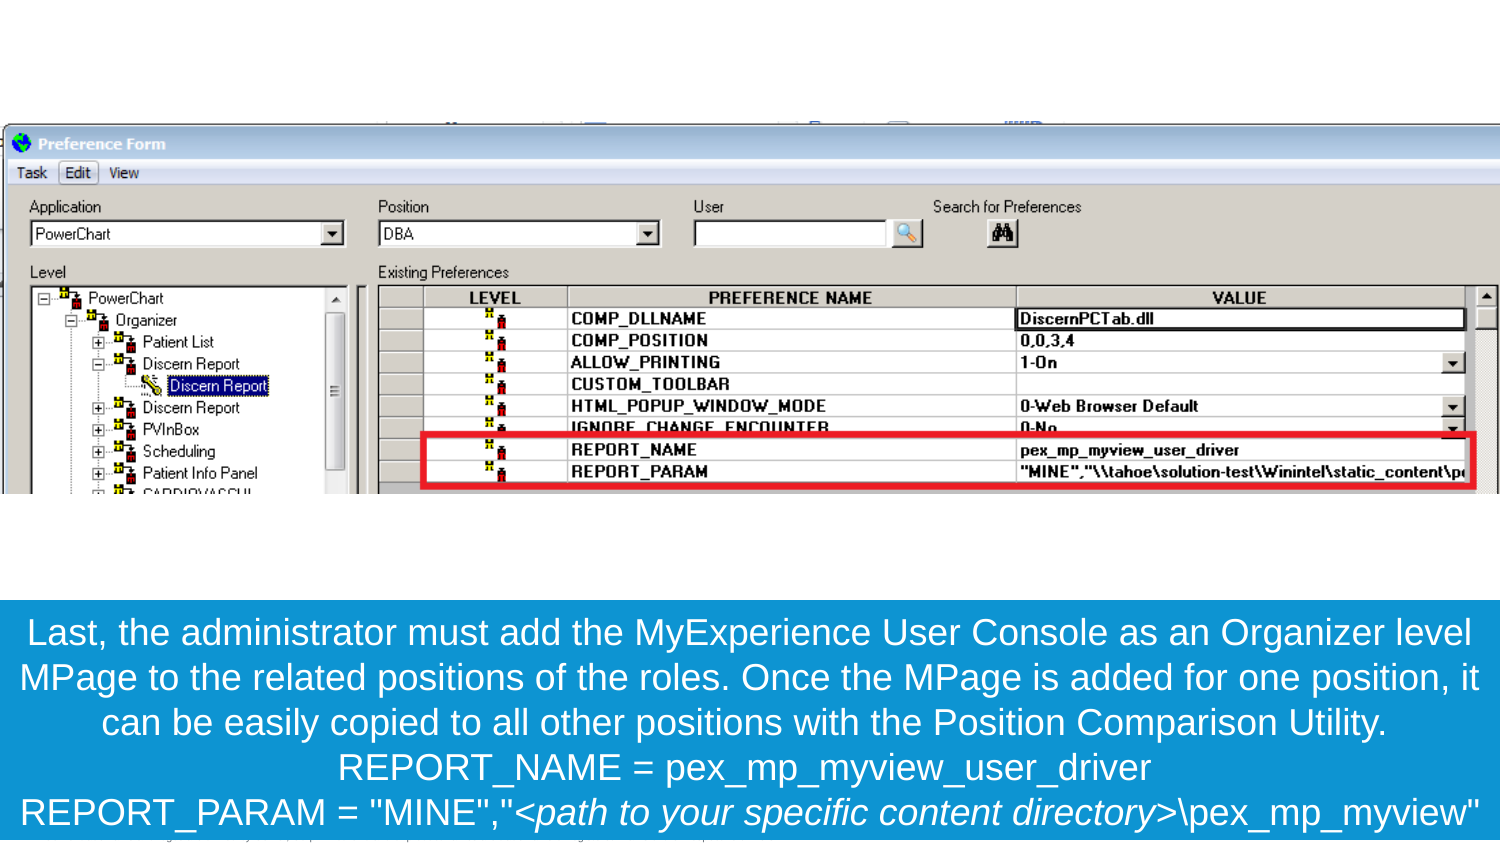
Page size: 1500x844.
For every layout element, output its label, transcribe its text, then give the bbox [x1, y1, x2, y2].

text_box Last, the administrator must add the MyExperience User Console as an Organizer level MPage to the related positions of the roles. Once the MPage is added for one position, it can be easily copied to all other positions with the Position Comparison Utility. REPORT_NAME = pex_mp_myview_user_driver REPORT_PARAM = "MINE","<path to your specific content directory>\pex_mp_myview" [0, 598, 1500, 842]
picture [0, 121, 1500, 494]
